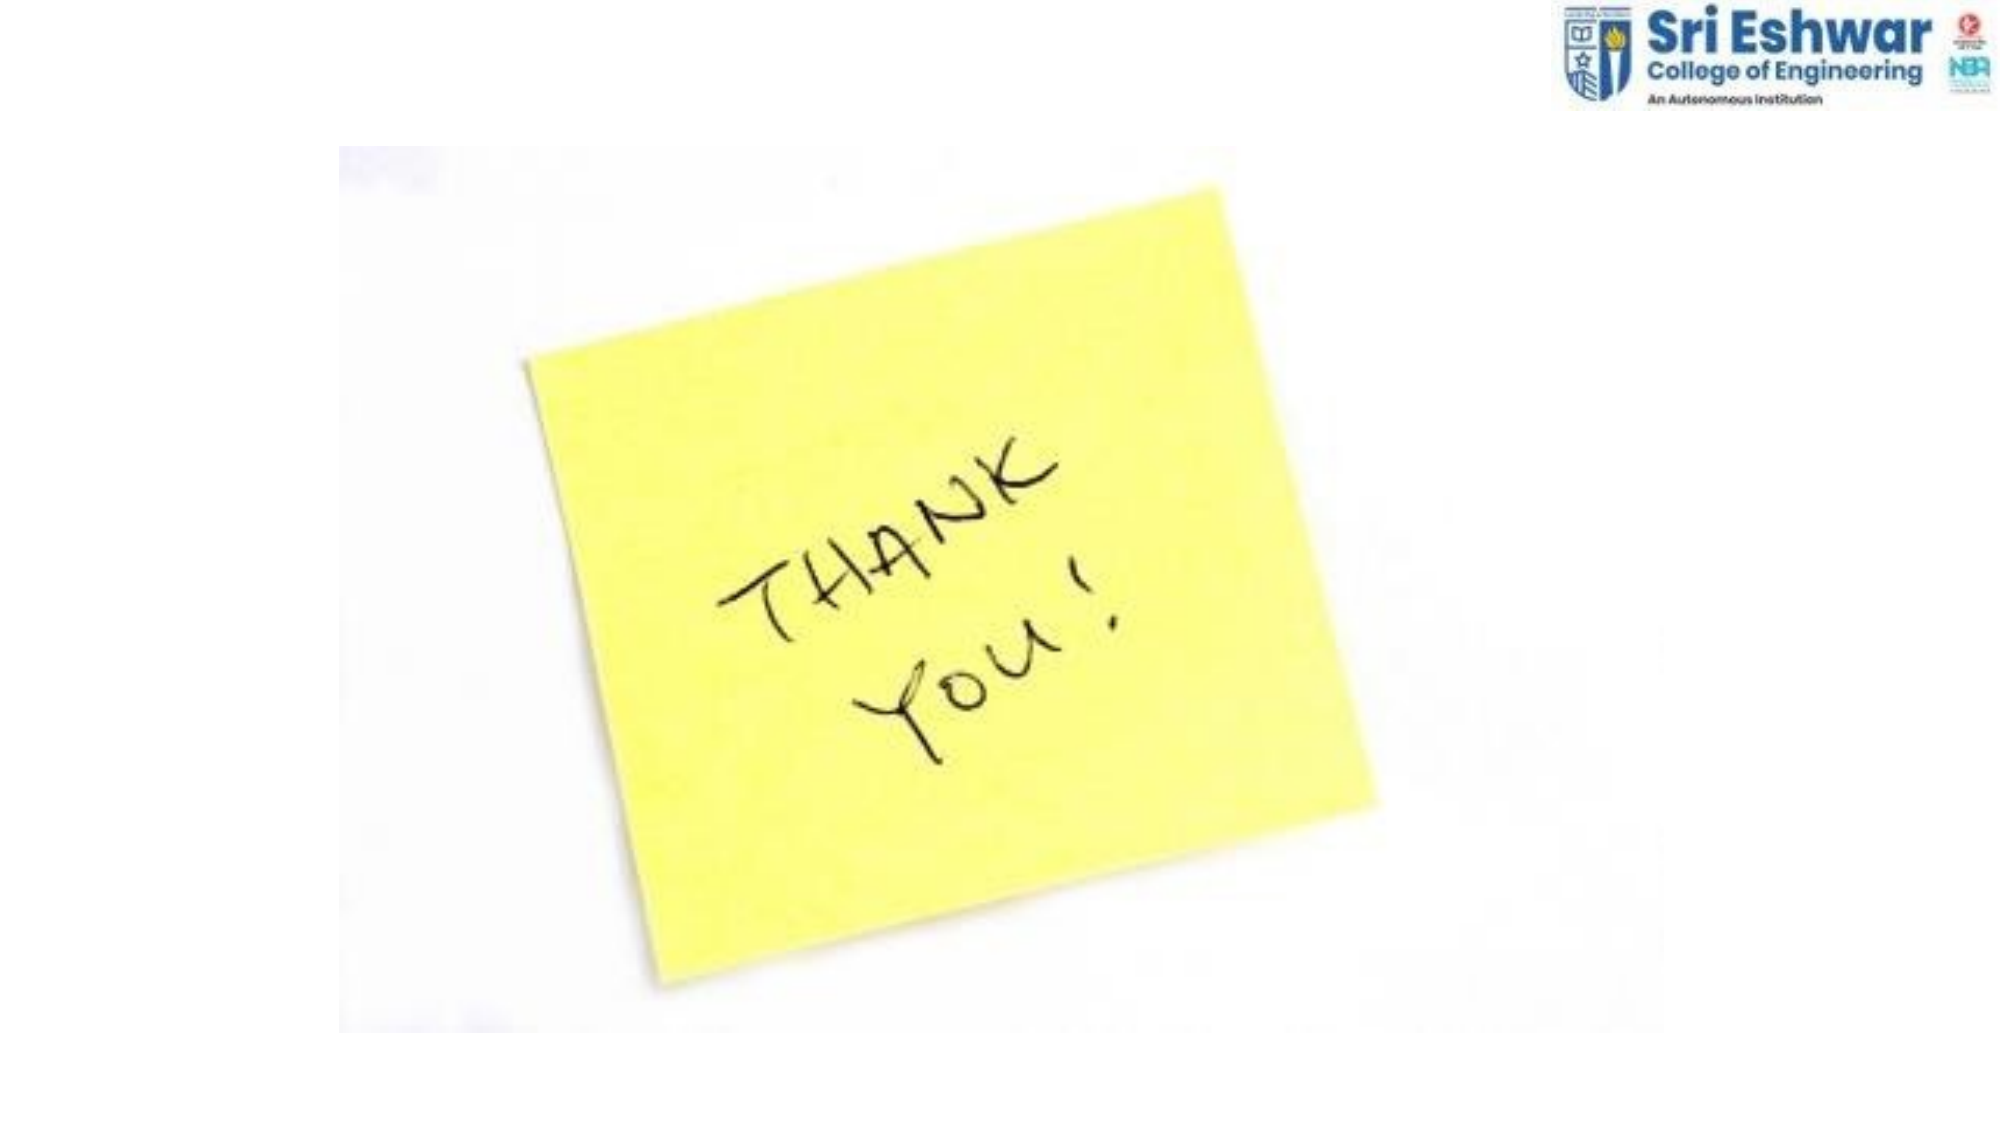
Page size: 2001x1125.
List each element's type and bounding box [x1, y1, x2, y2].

picture [1551, 0, 2000, 112]
picture [338, 146, 1665, 1033]
